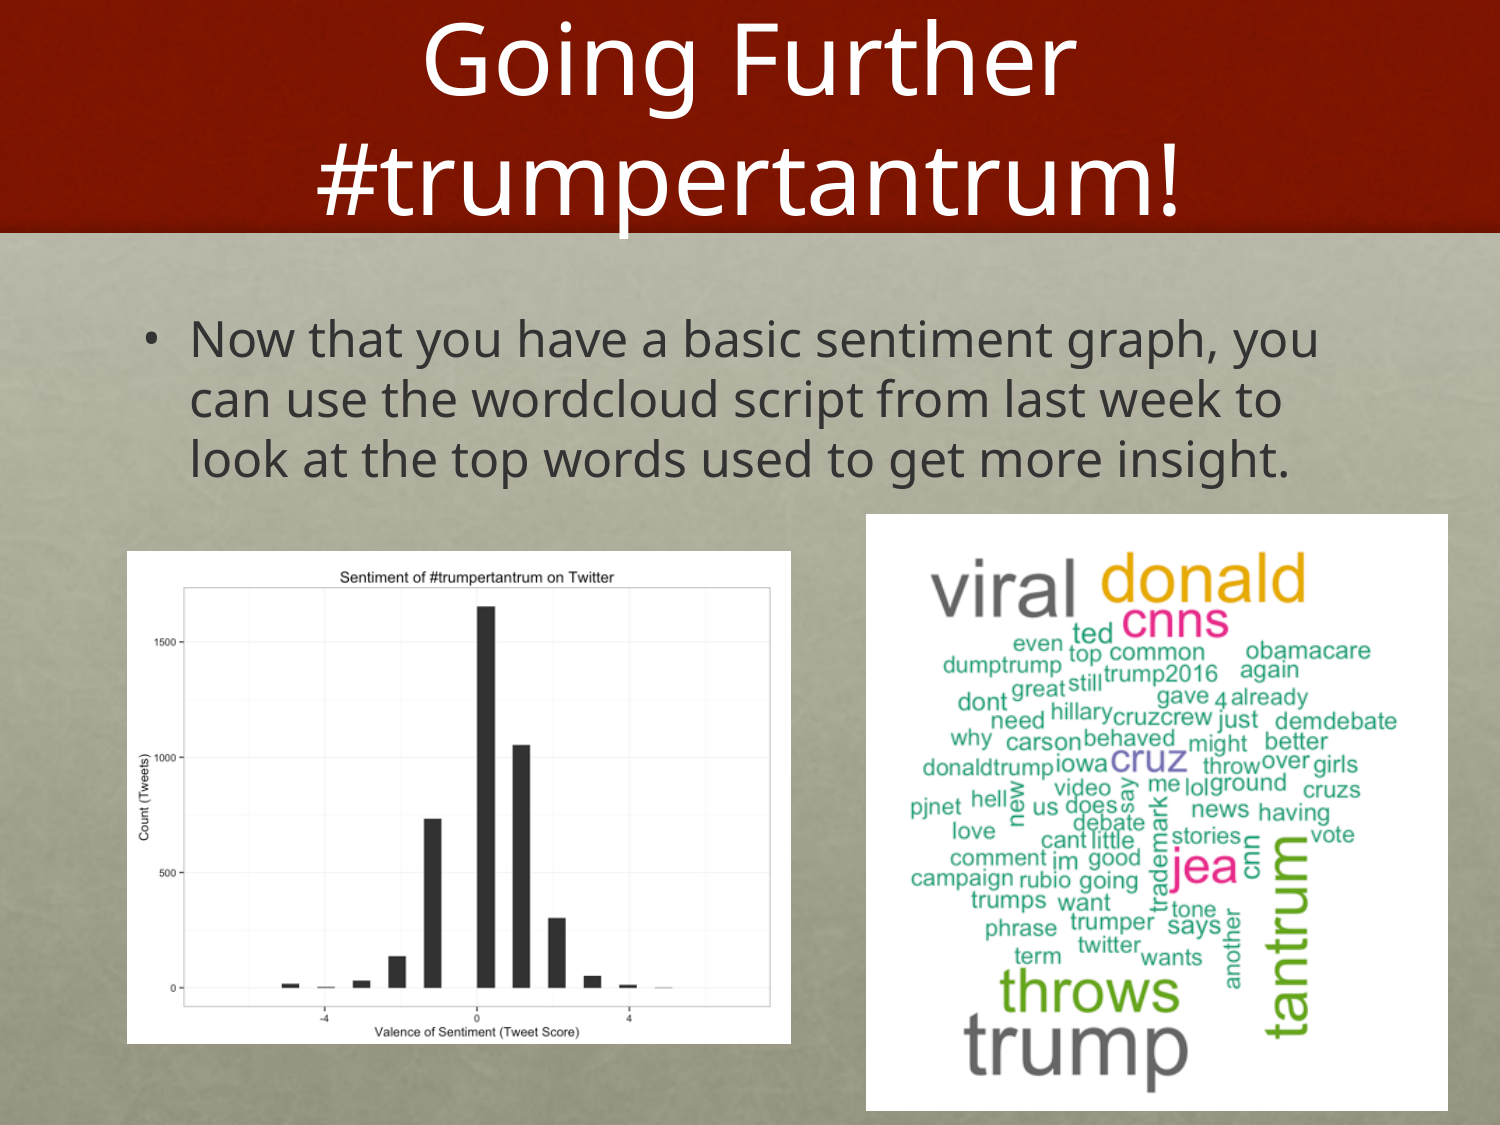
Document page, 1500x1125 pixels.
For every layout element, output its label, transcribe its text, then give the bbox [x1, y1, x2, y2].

picture [0, 214, 1500, 1125]
list Now that you have a basic sentiment graph, you can use the wordcloud script from last week to look at the top words used to get more insight. [127, 299, 1372, 1005]
title Going Further #trumpertantrum! [127, 10, 1372, 221]
